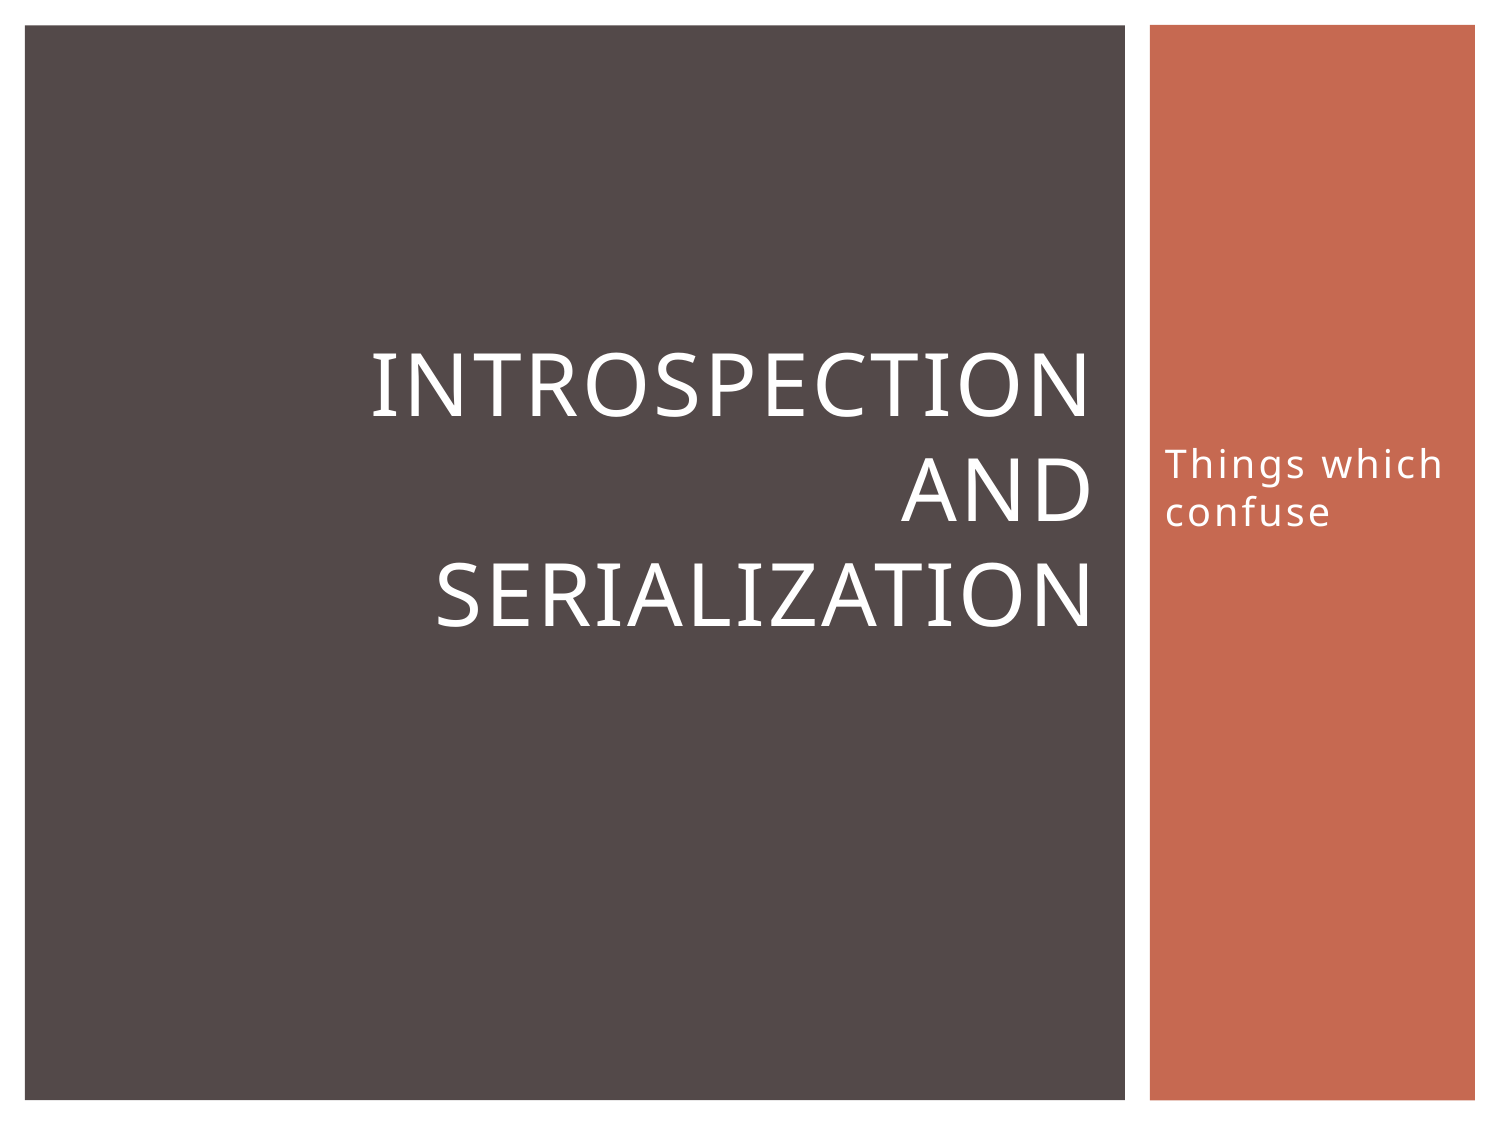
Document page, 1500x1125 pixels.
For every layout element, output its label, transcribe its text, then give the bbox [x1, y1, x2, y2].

subtitle Things which confuse [1149, 336, 1475, 637]
title Introspection AND serialization [75, 336, 1113, 637]
